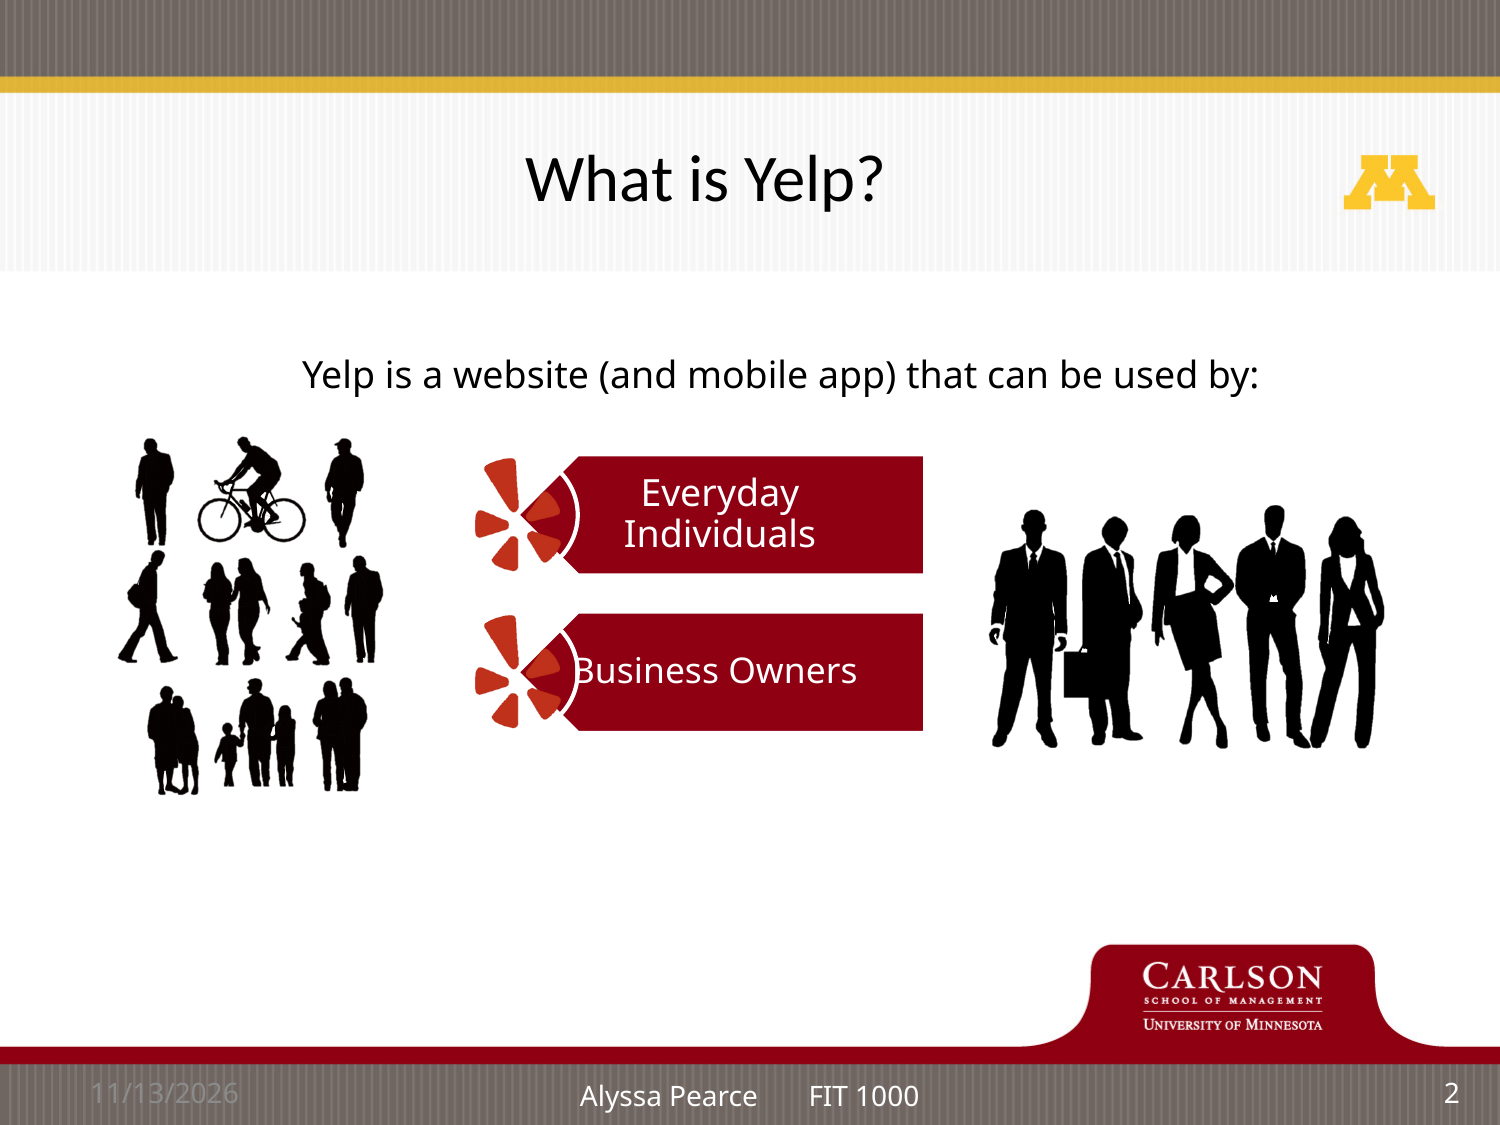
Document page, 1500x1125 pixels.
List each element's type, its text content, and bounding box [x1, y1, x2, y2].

slide_number 2 [1125, 1065, 1475, 1125]
picture [0, 0, 1500, 1125]
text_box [428, 453, 978, 734]
title What is Yelp? [75, 87, 1338, 263]
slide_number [75, 1065, 425, 1125]
footer Alyssa Pearce FIT 1000 [512, 1065, 988, 1125]
text_box Yelp is a website (and mobile app) that can be used by: [287, 343, 1365, 404]
